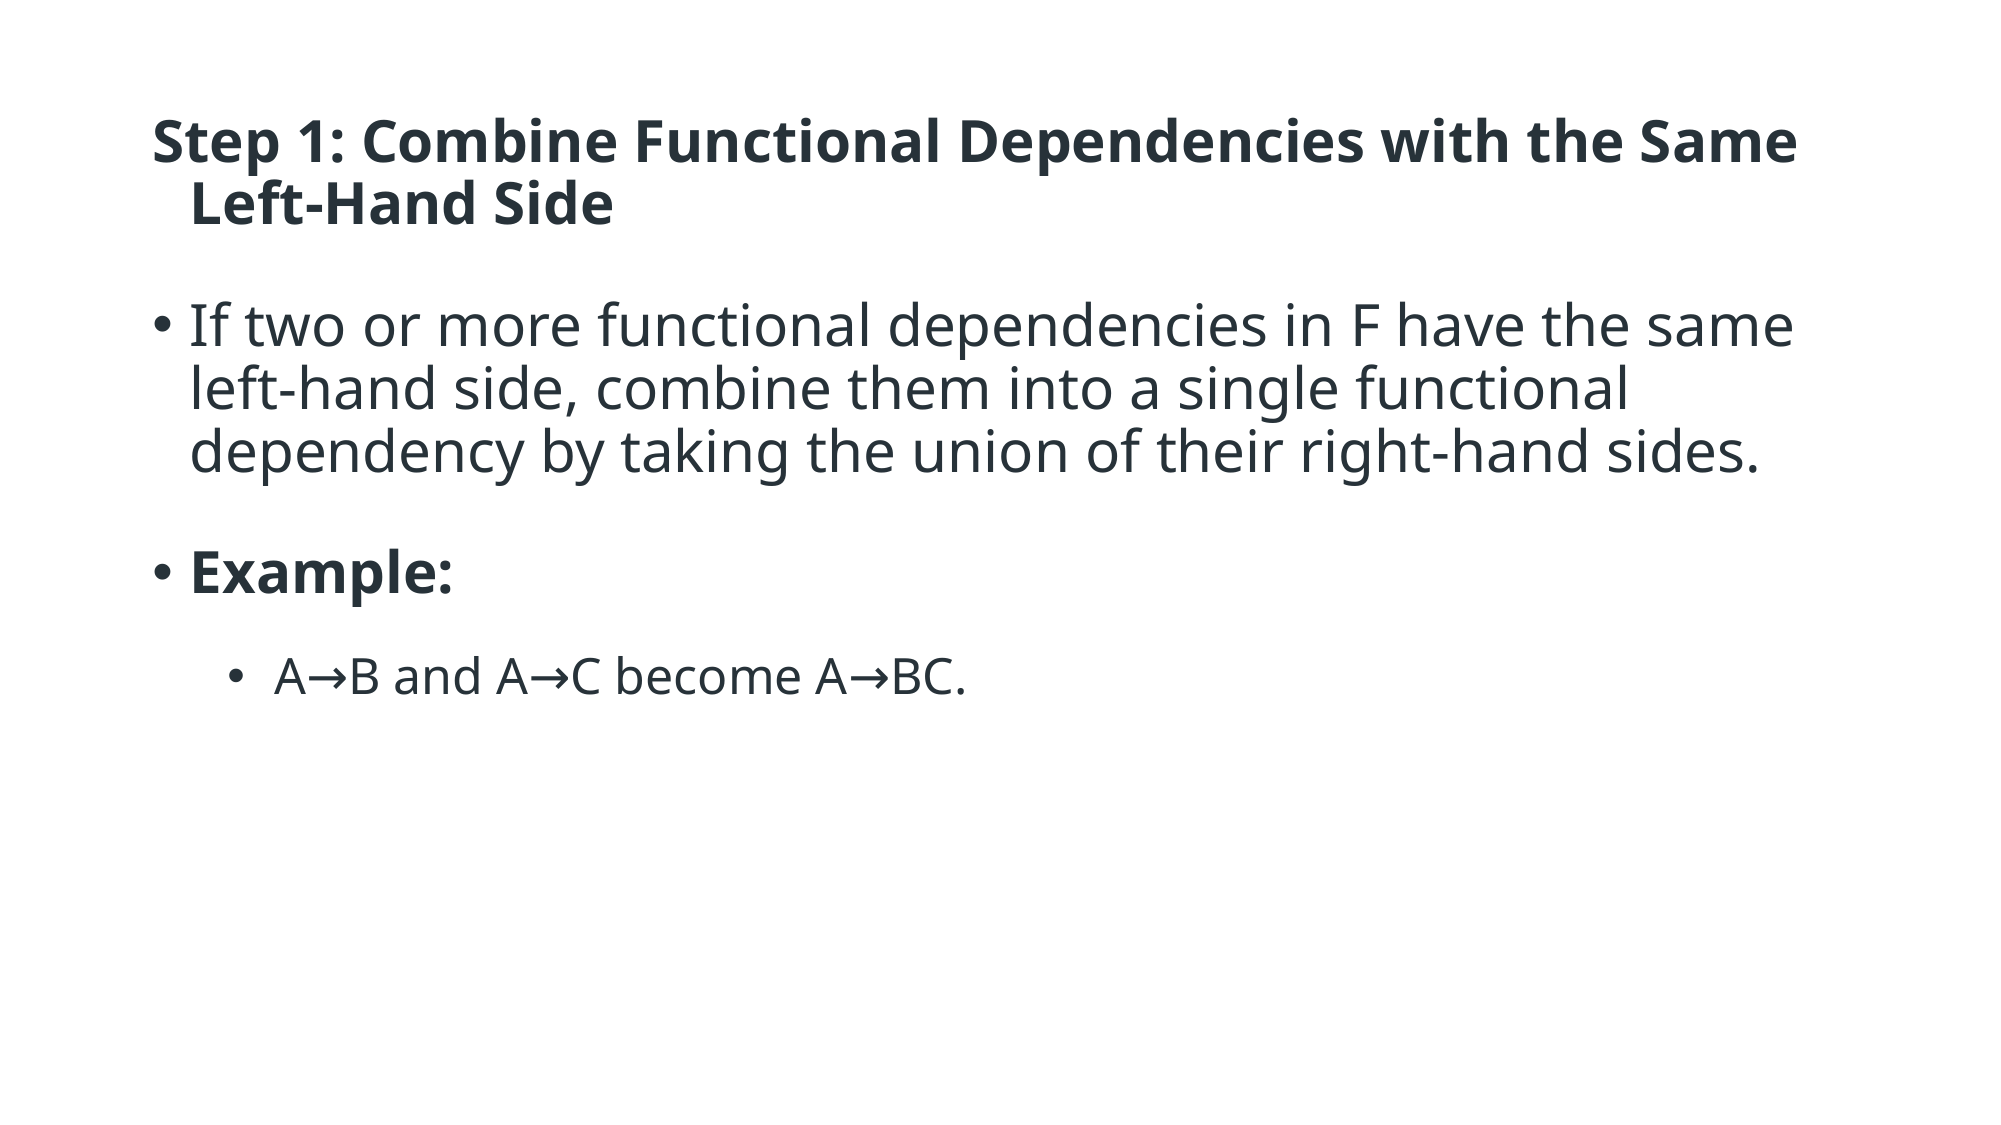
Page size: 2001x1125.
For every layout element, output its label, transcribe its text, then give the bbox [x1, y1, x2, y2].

list Step 1: Combine Functional Dependencies with the Same Left-Hand Side If two or more functional dependencies in F have the same left-hand side, combine them into a single functional dependency by taking the union of their right-hand sides. Example: A→B and A→C become A→BC. [137, 104, 1863, 818]
